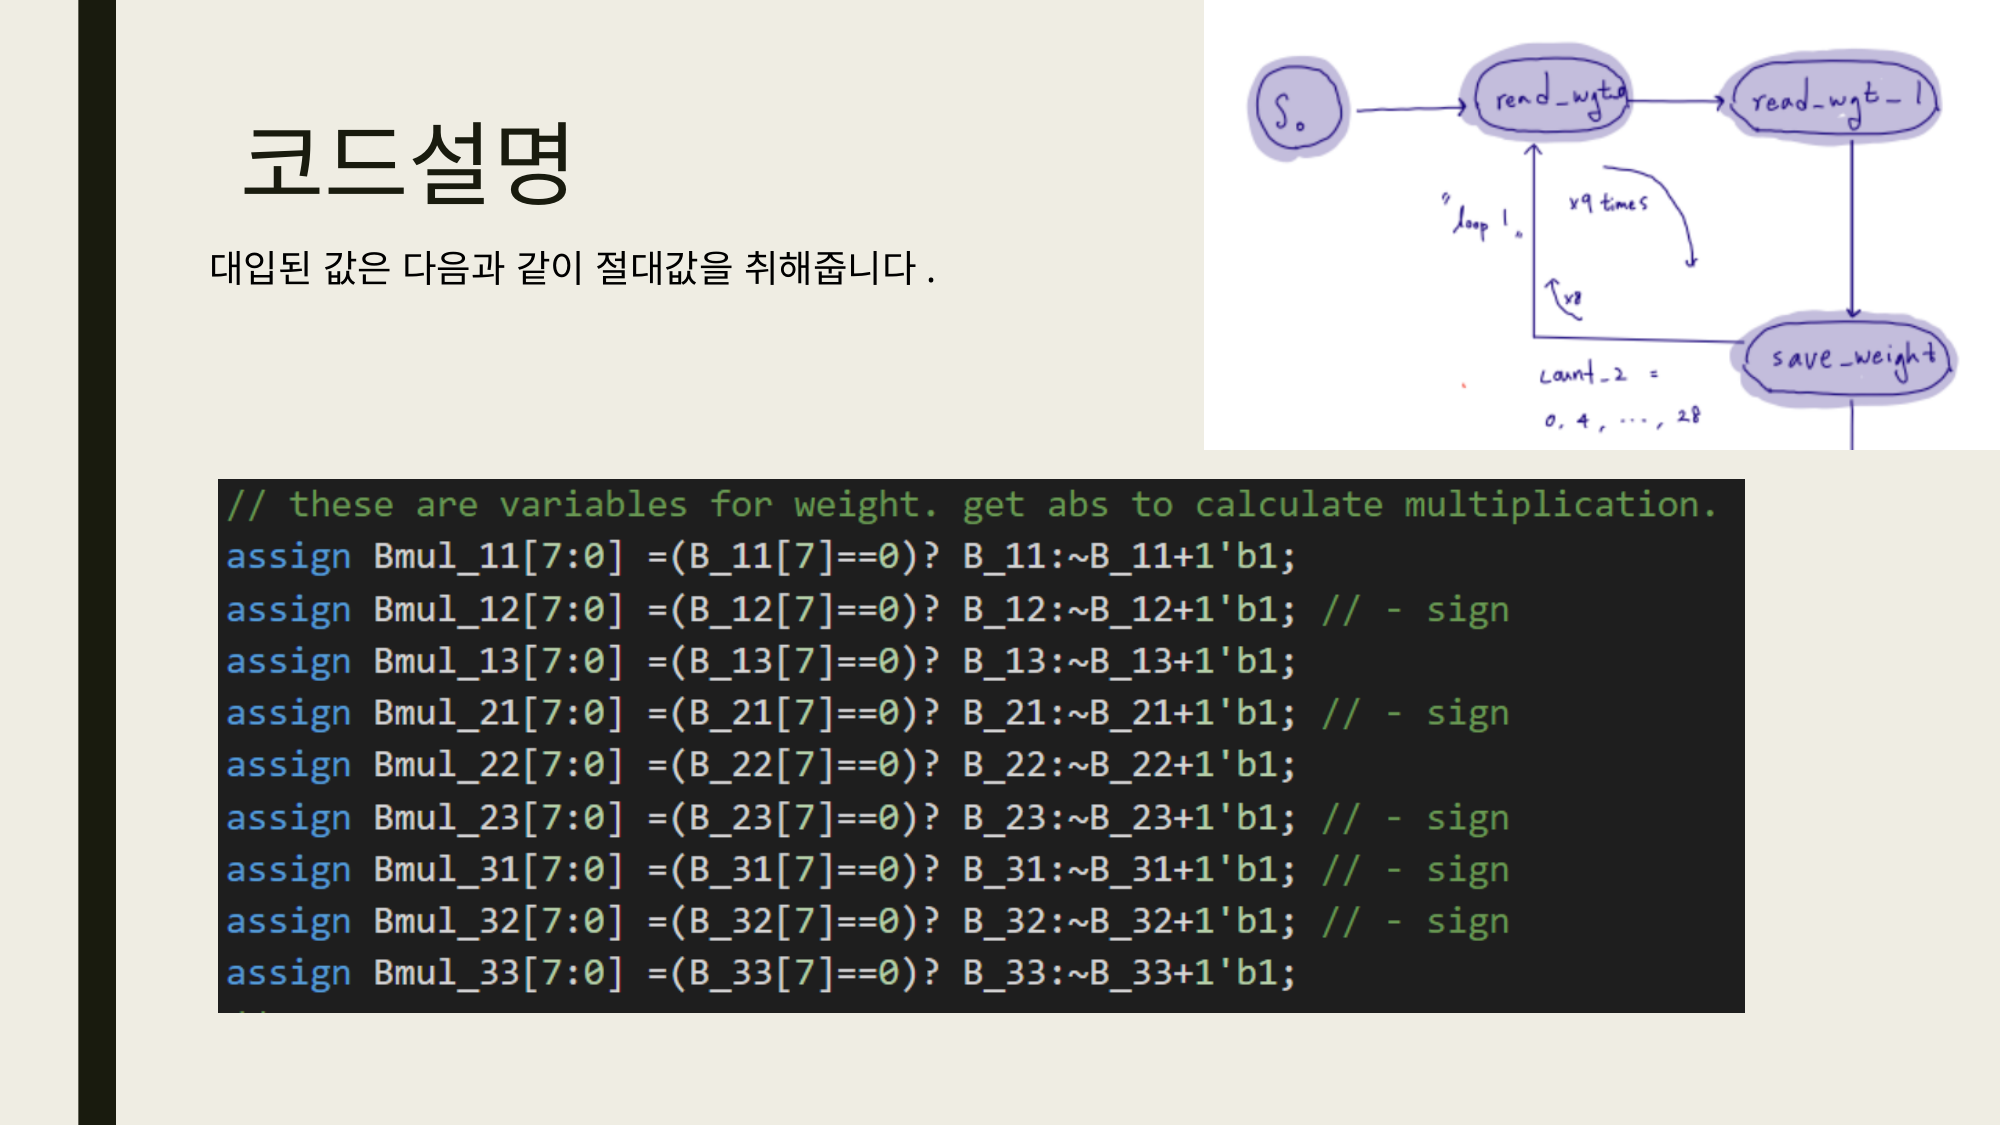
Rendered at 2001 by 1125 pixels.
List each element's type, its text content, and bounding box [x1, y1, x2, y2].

title 코드설명 [225, 112, 783, 227]
text_box 대입된 값은 다음과 같이 절대값을 취해줍니다. [194, 237, 1204, 343]
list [1204, 0, 2000, 451]
picture [217, 479, 1745, 1013]
